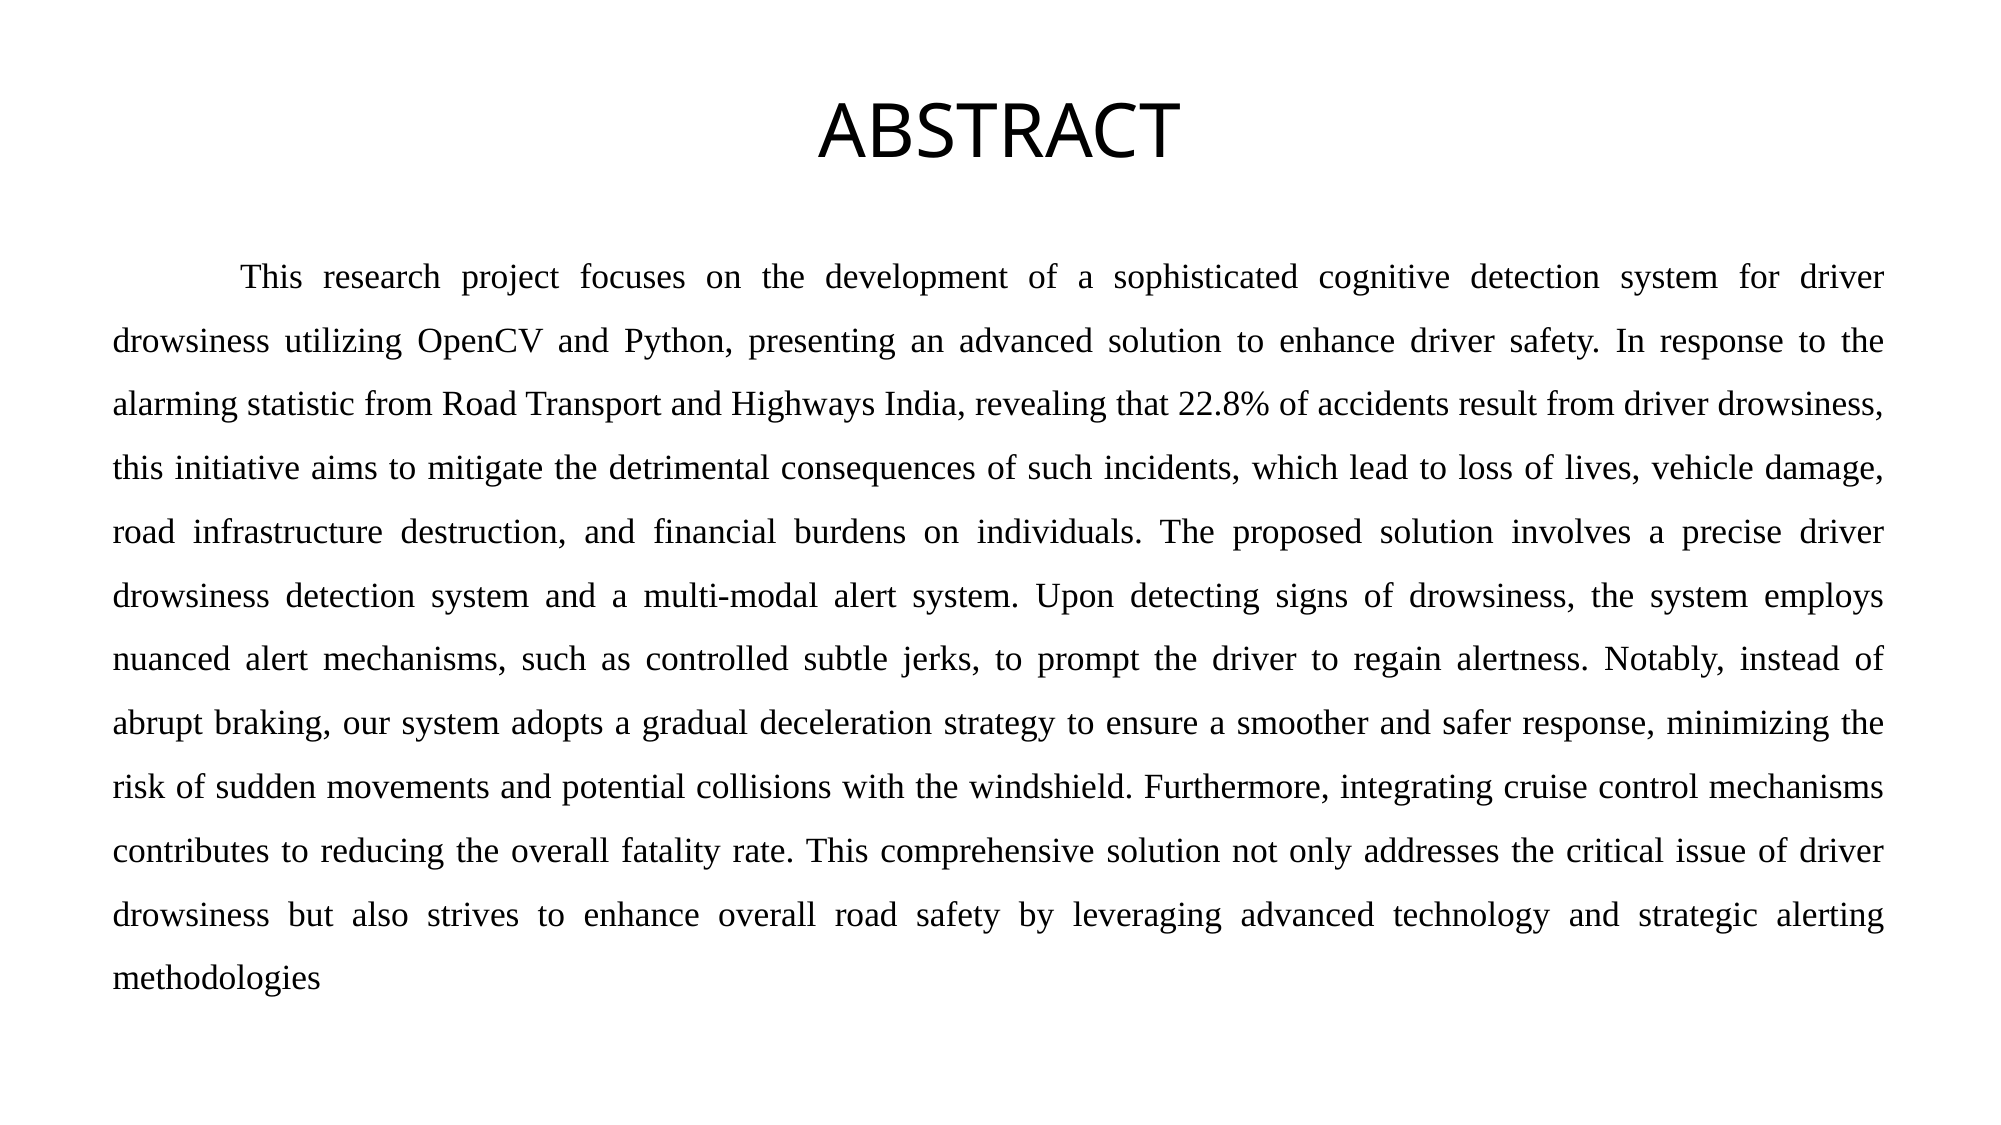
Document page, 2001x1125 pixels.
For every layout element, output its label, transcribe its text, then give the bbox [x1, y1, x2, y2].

list This research project focuses on the development of a sophisticated cognitive detection system for driver drowsiness utilizing OpenCV and Python, presenting an advanced solution to enhance driver safety. In response to the alarming statistic from Road Transport and Highways India, revealing that 22.8% of accidents result from driver drowsiness, this initiative aims to mitigate the detrimental consequences of such incidents, which lead to loss of lives, vehicle damage, road infrastructure destruction, and financial burdens on individuals. The proposed solution involves a precise driver drowsiness detection system and a multi-modal alert system. Upon detecting signs of drowsiness, the system employs nuanced alert mechanisms, such as controlled subtle jerks, to prompt the driver to regain alertness. Notably, instead of abrupt braking, our system adopts a gradual deceleration strategy to ensure a smoother and safer response, minimizing the risk of sudden movements and potential collisions with the windshield. Furthermore, integrating cruise control mechanisms contributes to reducing the overall fatality rate. This comprehensive solution not only addresses the critical issue of driver drowsiness but also strives to enhance overall road safety by leveraging advanced technology and strategic alerting methodologies [97, 224, 1901, 1014]
title ABSTRACT [97, 59, 1903, 196]
